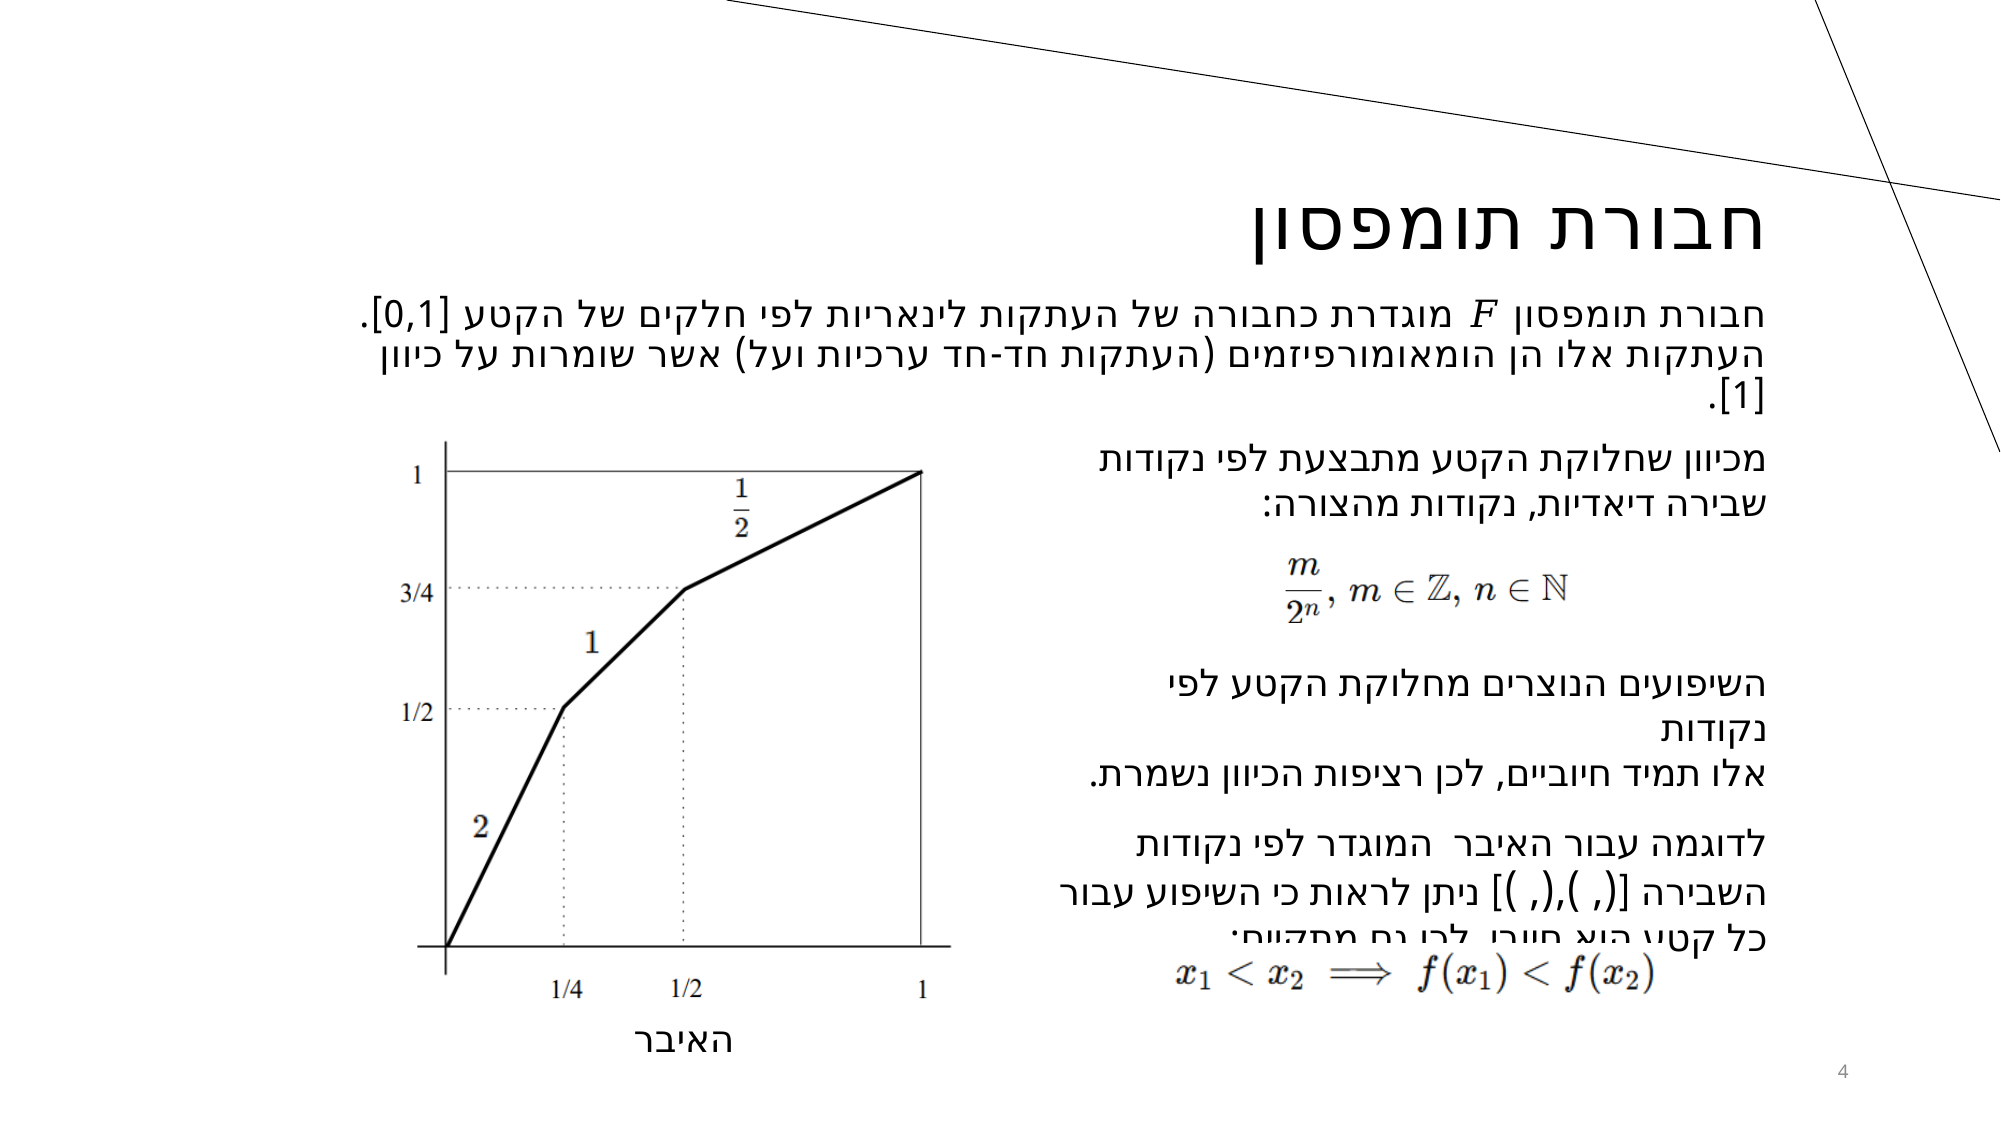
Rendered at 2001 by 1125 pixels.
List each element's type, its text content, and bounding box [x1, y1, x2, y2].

picture [383, 432, 976, 1010]
picture [1157, 943, 1667, 1008]
title חבורת תומפסון [149, 117, 1783, 273]
slide_number 4 [1701, 1042, 1864, 1103]
picture [1255, 543, 1569, 623]
list חבורת תומפסון 𝐹 מוגדרת כחבורה של העתקות לינאריות לפי חלקים של הקטע [0,1]. העתקות אלו הן הומאומורפיזמים (העתקות חד-חד ערכיות ועל) אשר שומרות על כיוון [1]. [329, 287, 1783, 396]
